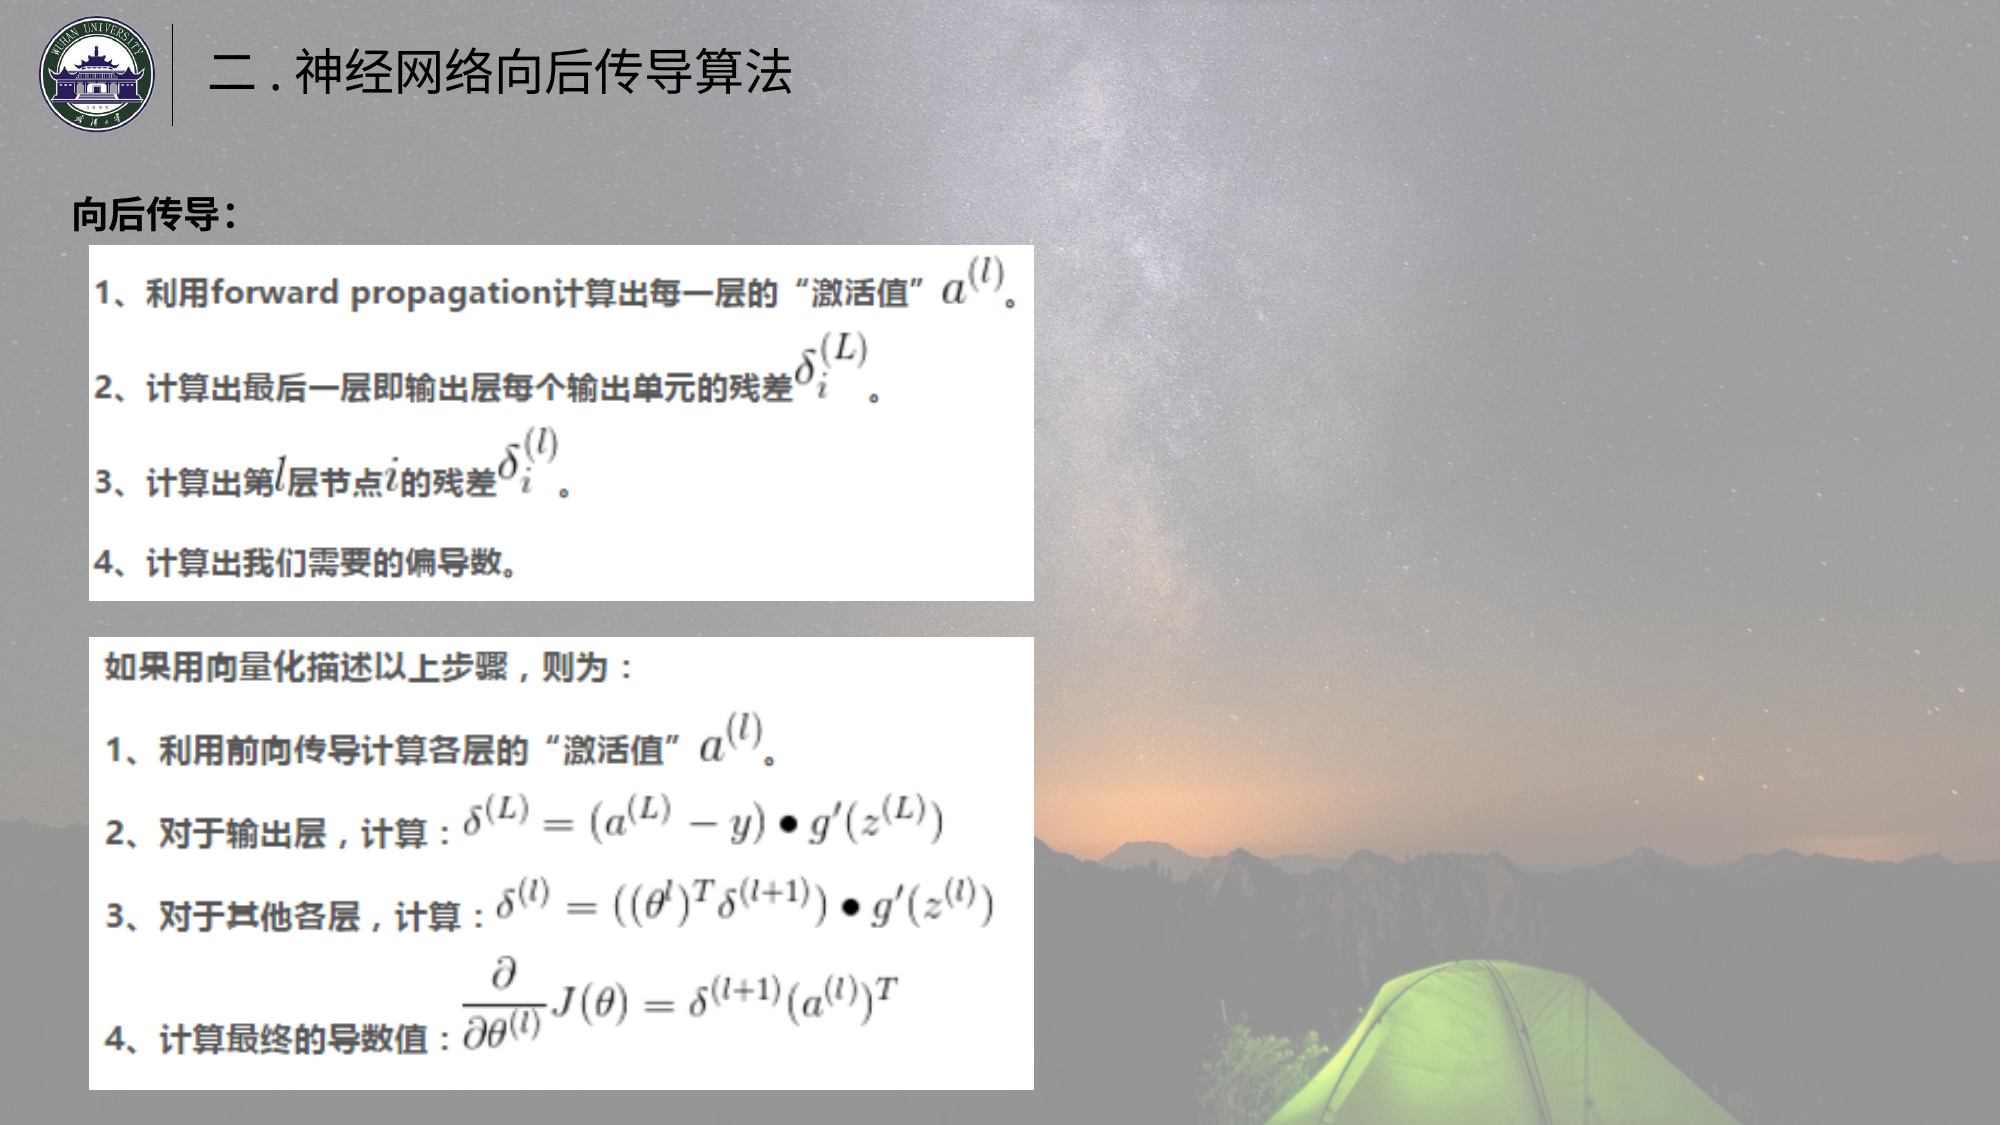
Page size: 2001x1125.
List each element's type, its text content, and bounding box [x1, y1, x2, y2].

text_box 向后传导： [56, 183, 1009, 244]
picture [89, 637, 1034, 1090]
picture [89, 245, 1034, 601]
picture [37, 0, 155, 156]
text_box 二.神经网络向后传导算法 [192, 39, 1074, 244]
